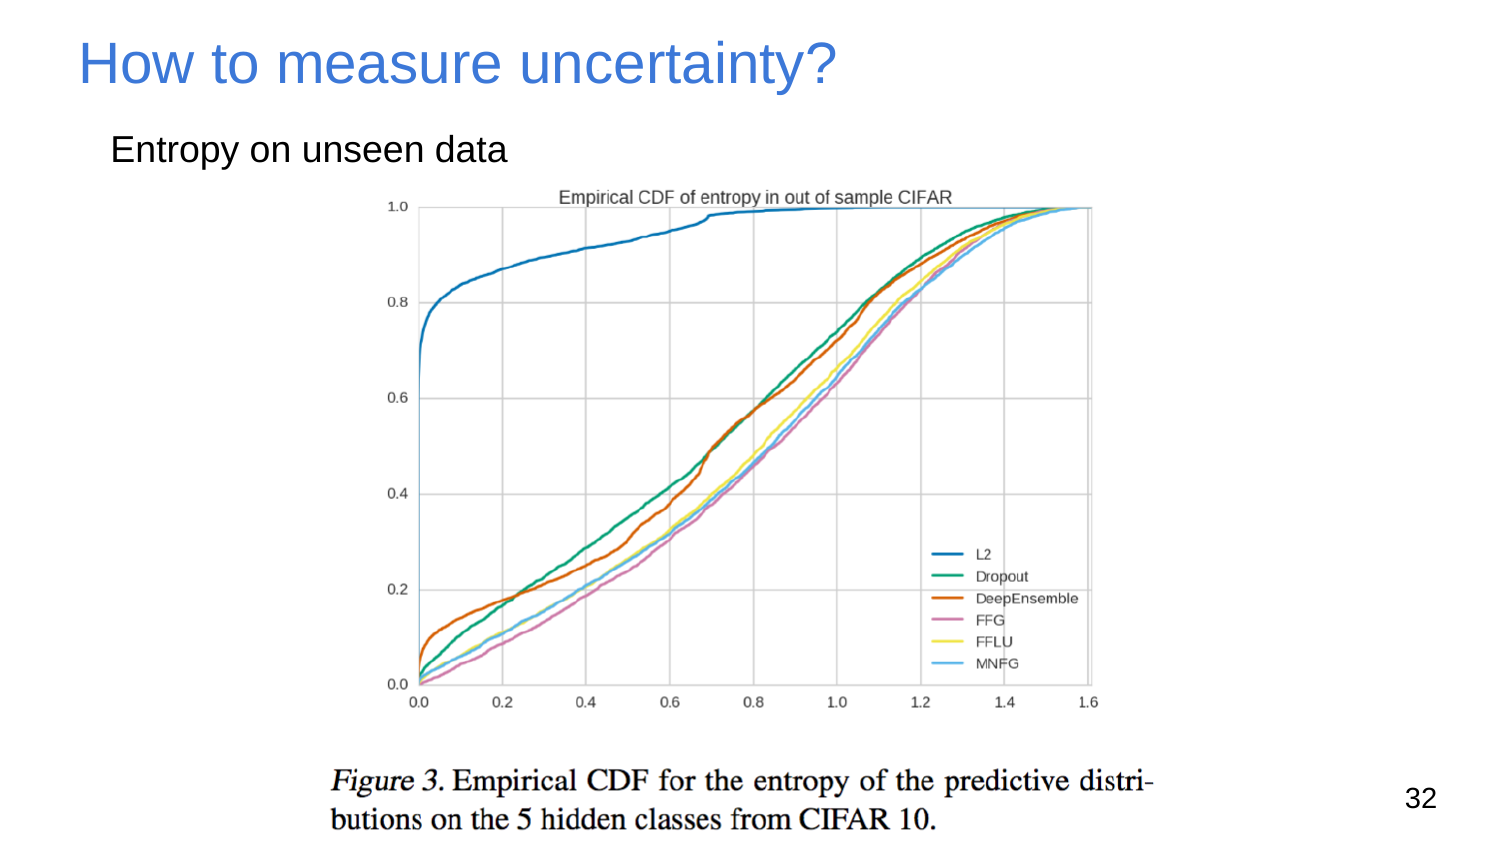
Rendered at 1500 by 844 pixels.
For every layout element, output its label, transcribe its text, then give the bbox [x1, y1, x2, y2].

text_box Entropy on unseen data [95, 102, 894, 196]
picture [325, 175, 1175, 844]
slide_number 32 [1389, 764, 1480, 830]
title How to measure uncertainty? [63, 10, 1462, 105]
